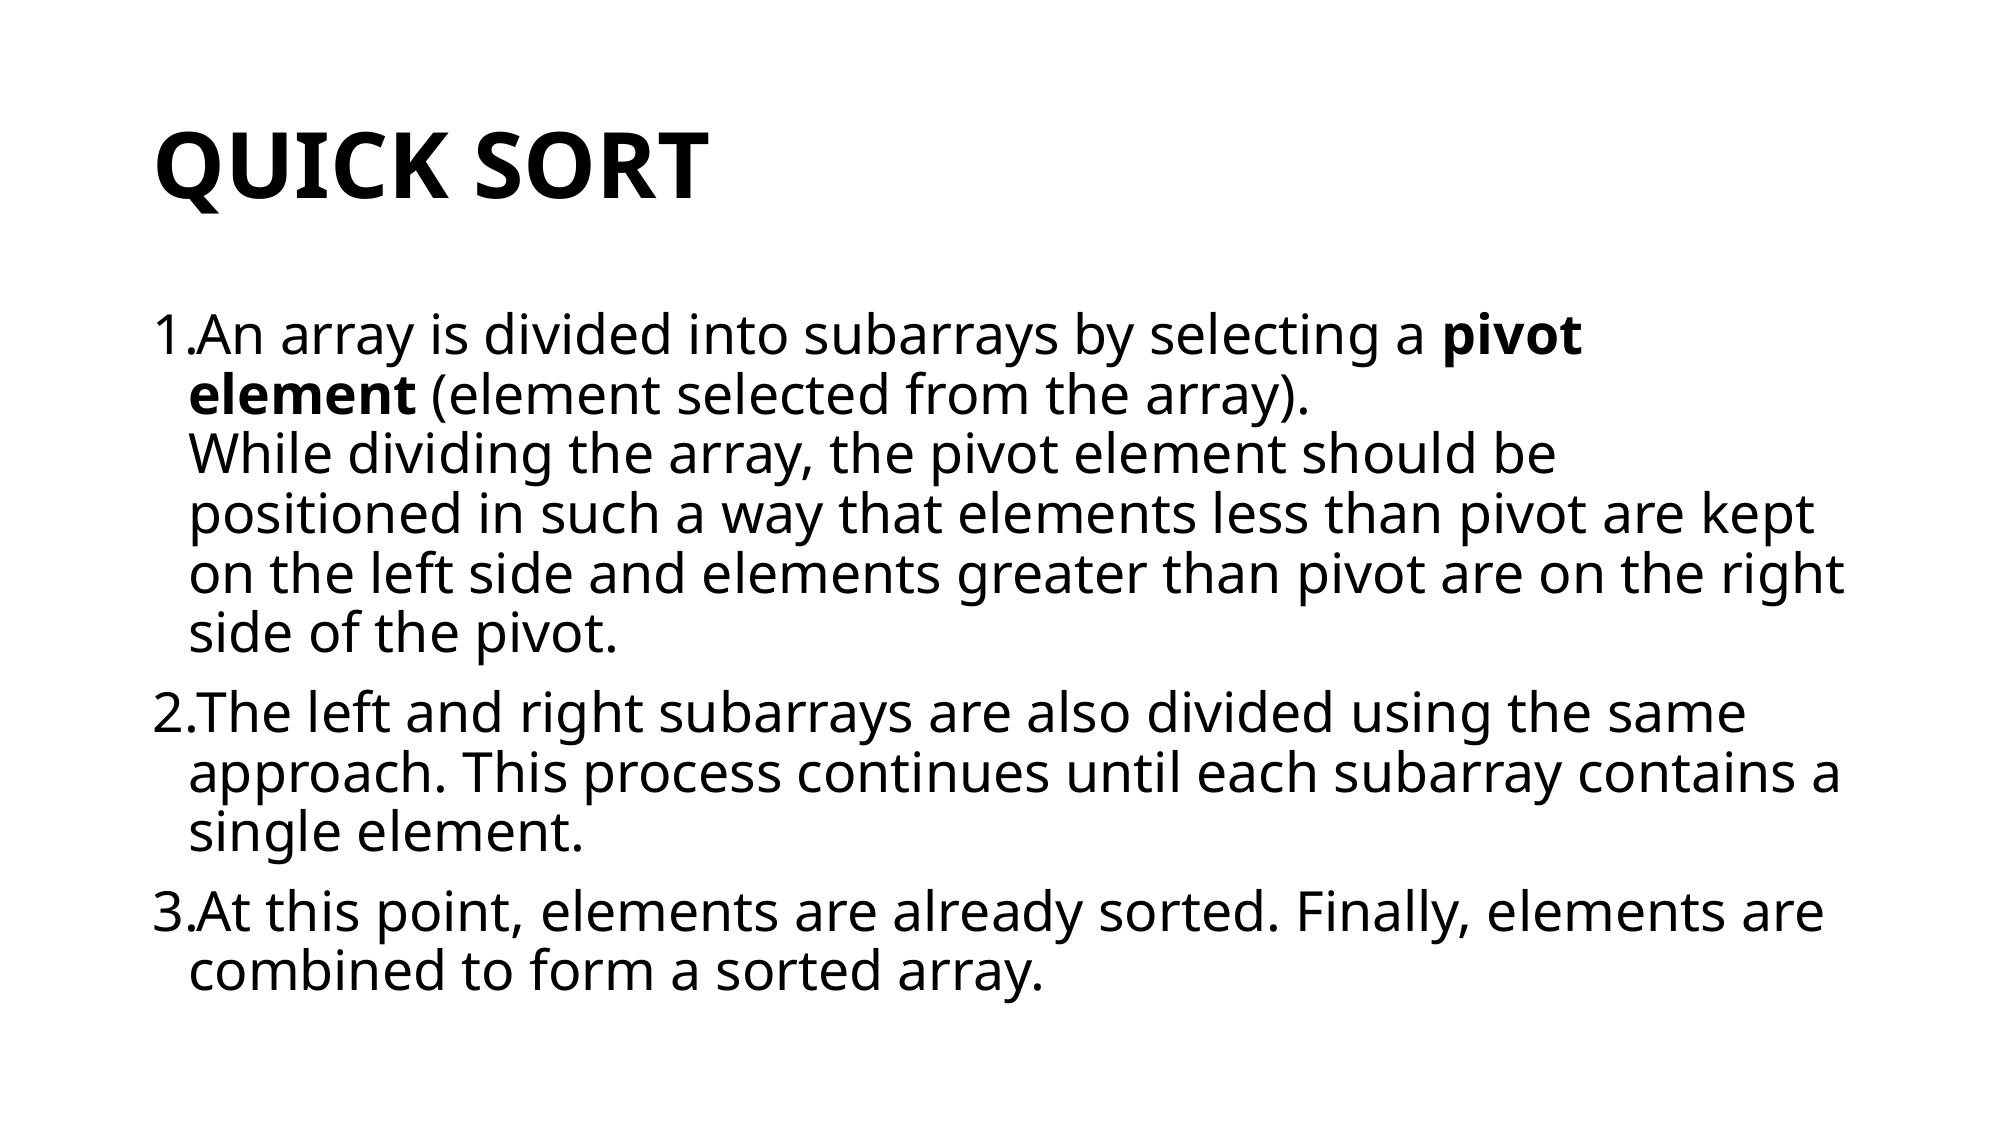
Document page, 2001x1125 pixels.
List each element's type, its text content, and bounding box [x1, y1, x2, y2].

list An array is divided into subarrays by selecting a pivot element (element selected from the array). While dividing the array, the pivot element should be positioned in such a way that elements less than pivot are kept on the left side and elements greater than pivot are on the right side of the pivot. The left and right subarrays are also divided using the same approach. This process continues until each subarray contains a single element. At this point, elements are already sorted. Finally, elements are combined to form a sorted array. [137, 299, 1863, 1014]
title QUICK SORT [137, 59, 1863, 278]
